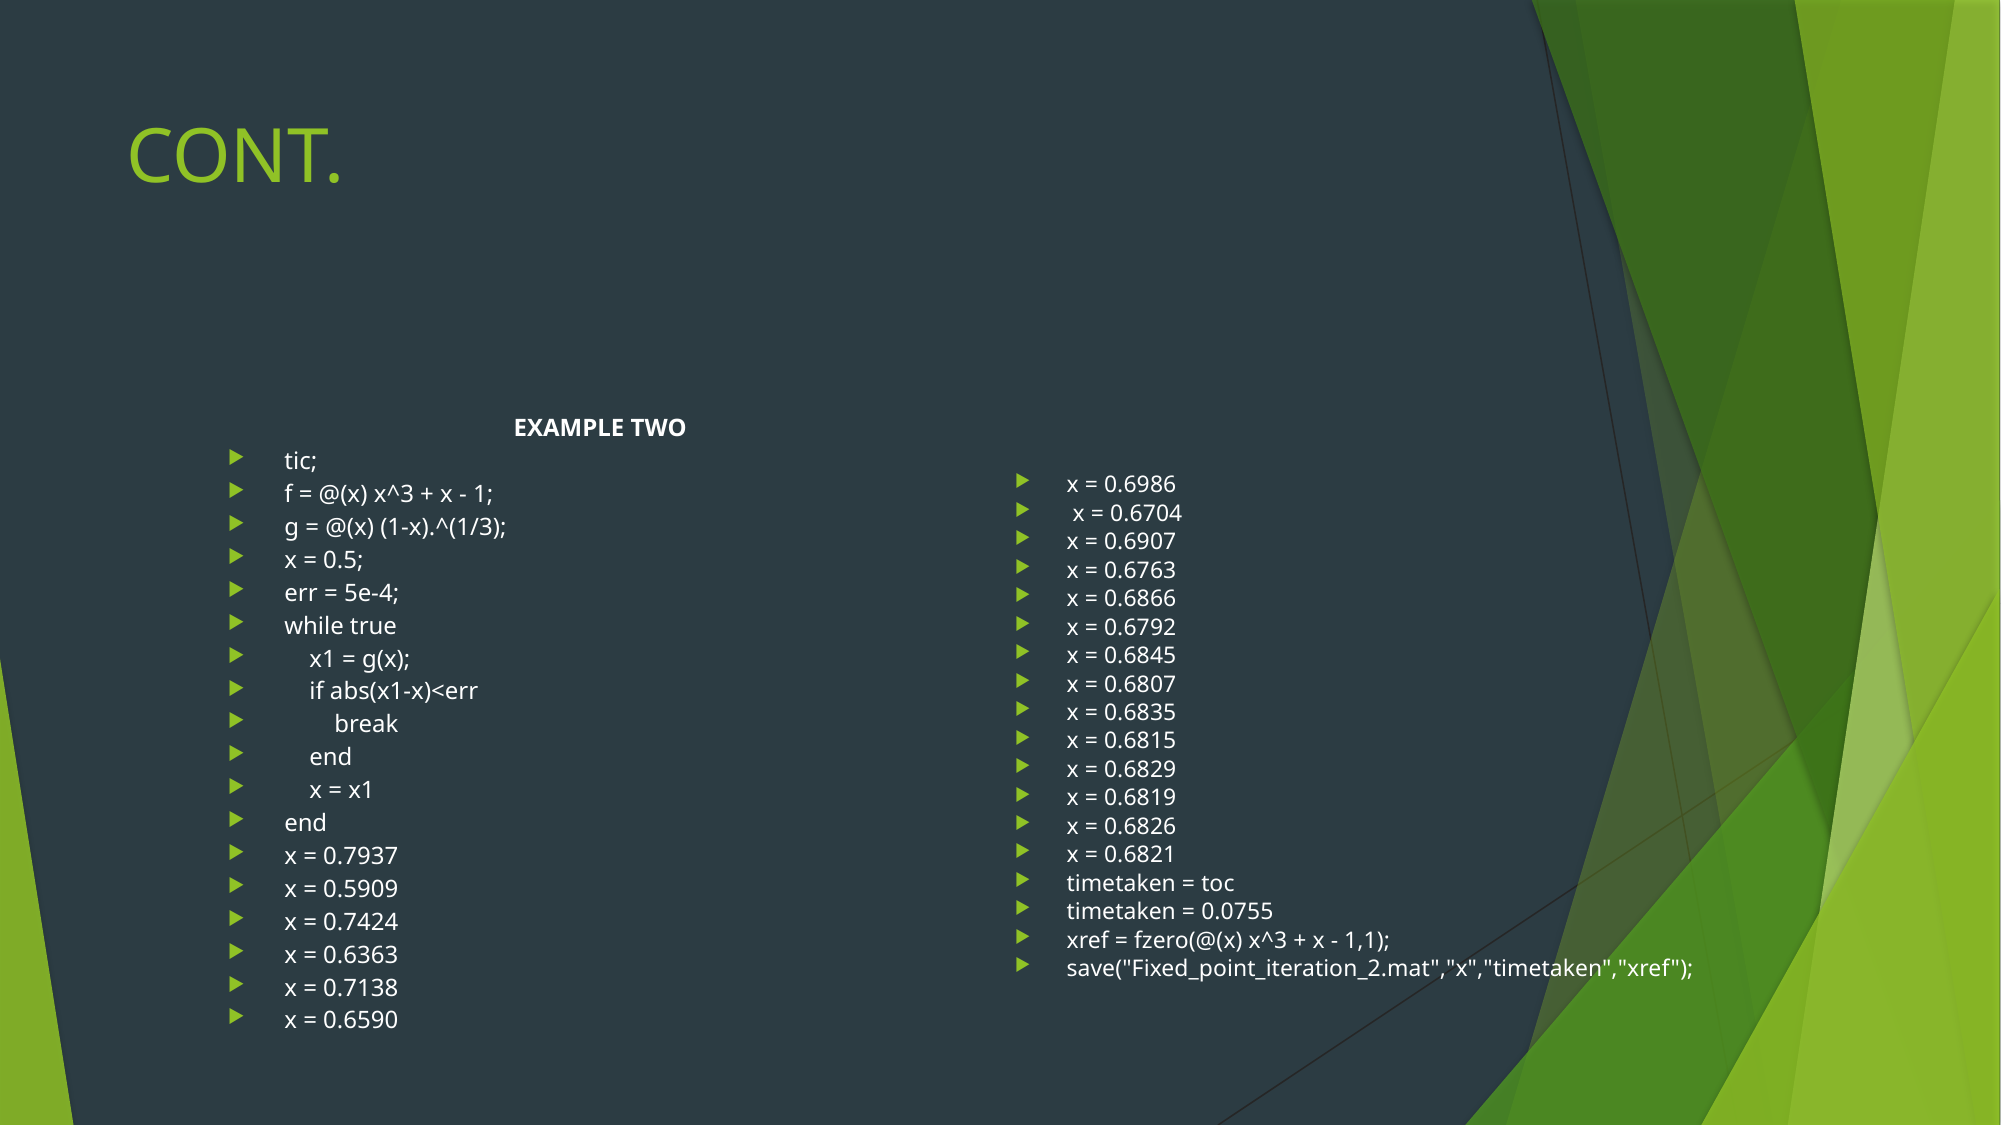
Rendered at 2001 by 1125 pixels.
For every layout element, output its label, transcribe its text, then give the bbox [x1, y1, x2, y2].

title CONT. [111, 99, 1522, 317]
list x = 0.6986 x = 0.6704 x = 0.6907 x = 0.6763 x = 0.6866 x = 0.6792 x = 0.6845 x = 0.6807 x = 0.6835 x = 0.6815 x = 0.6829 x = 0.6819 x = 0.6826 x = 0.6821 timetaken = toc timetaken = 0.0755 xref = fzero(@(x) x^3 + x - 1,1); save("Fixed_point_iteration_2.mat","x","timetaken","xref"); [999, 405, 1774, 1014]
list EXAMPLE TWO tic; f = @(x) x^3 + x - 1; g = @(x) (1-x).^(1/3); x = 0.5; err = 5e-4; while true x1 = g(x); if abs(x1-x)<err break end x = x1 end x = 0.7937 x = 0.5909 x = 0.7424 x = 0.6363 x = 0.7138 x = 0.6590 [213, 405, 987, 1034]
